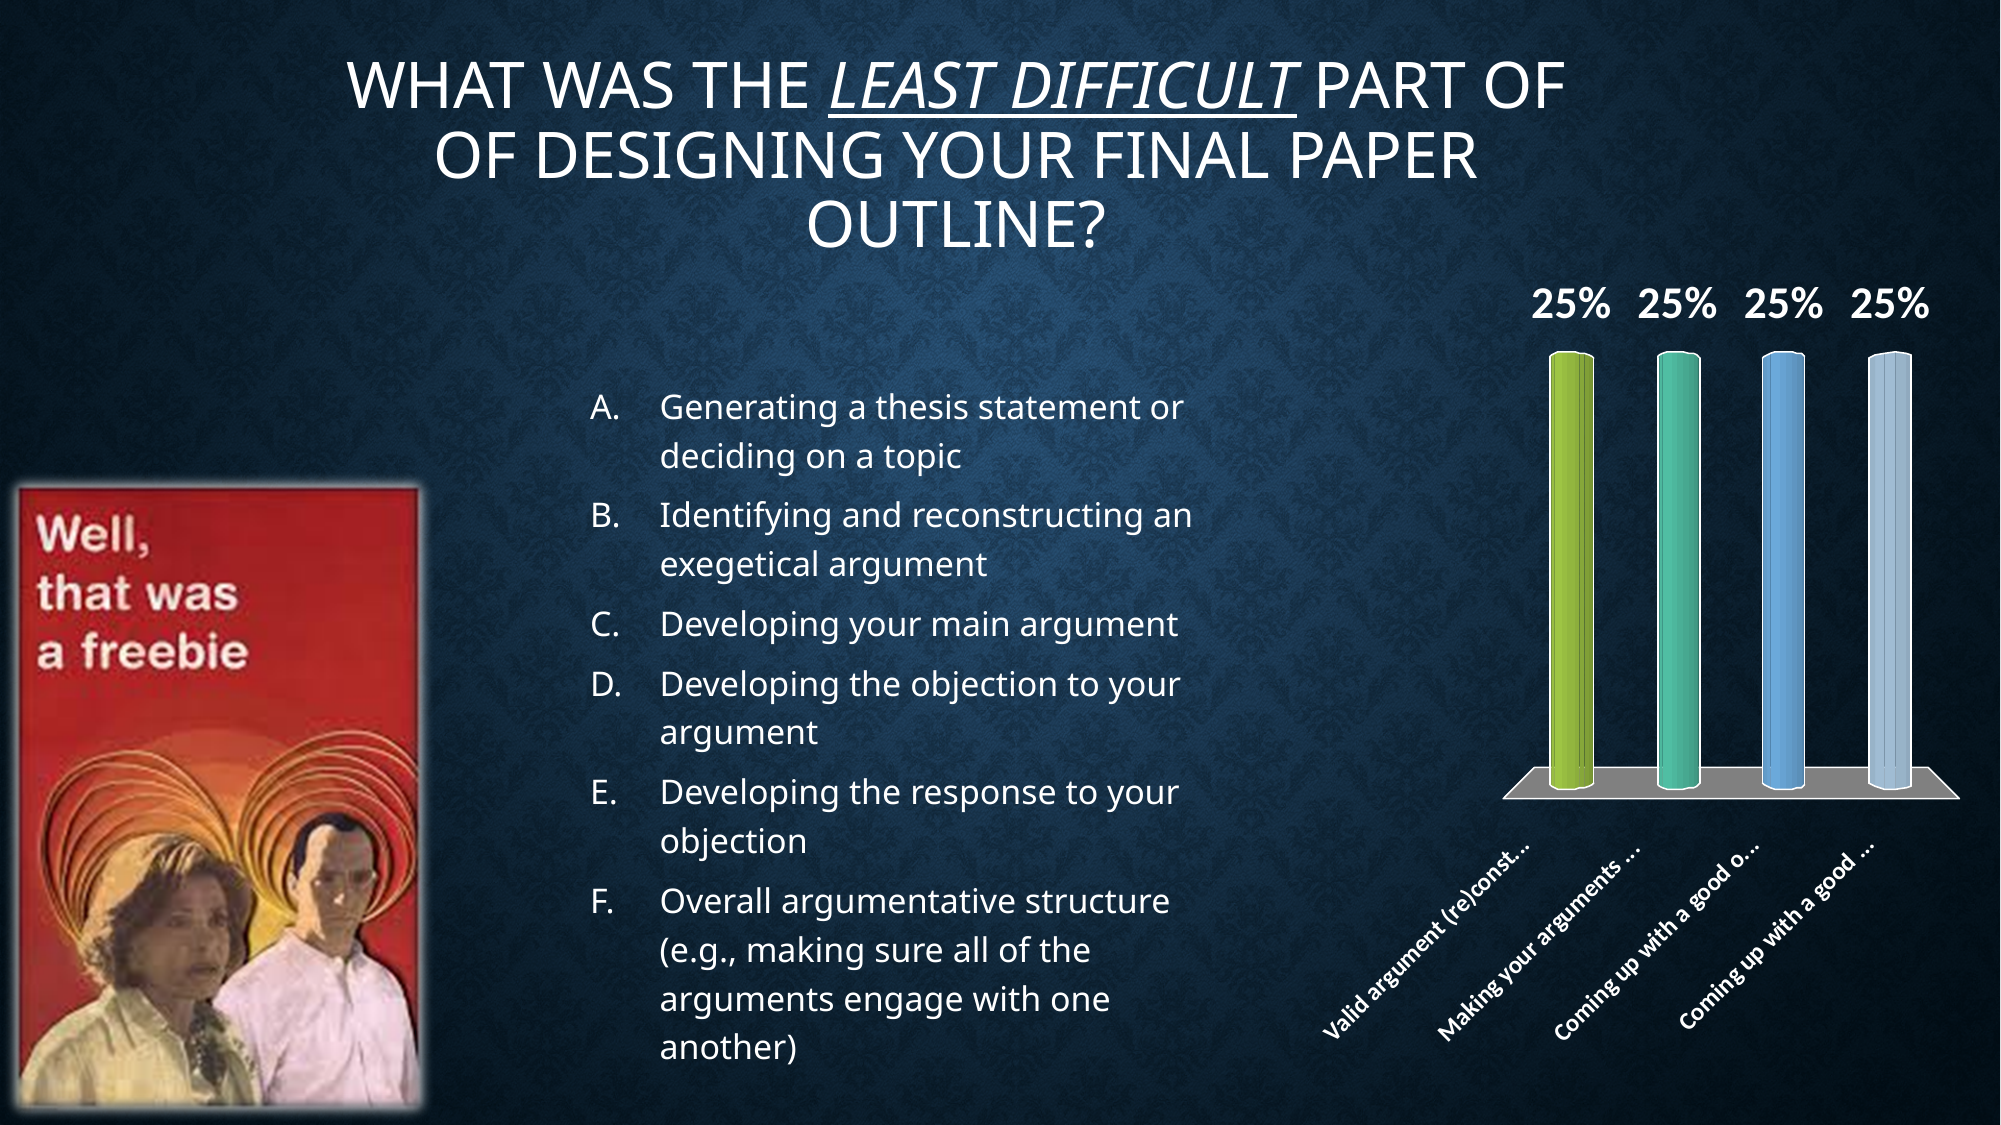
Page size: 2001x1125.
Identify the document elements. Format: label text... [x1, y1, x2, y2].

title What was the least difficult part of of designing your final paper outline? [324, 45, 1588, 271]
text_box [1249, 260, 2000, 1106]
list Generating a thesis statement or deciding on a topic Identifying and reconstructing an exegetical argument Developing your main argument Developing the objection to your argument Developing the response to your objection Overall argumentative structure (e.g., making sure all of the arguments engage with one another) [575, 369, 1242, 1088]
picture [0, 469, 437, 1125]
